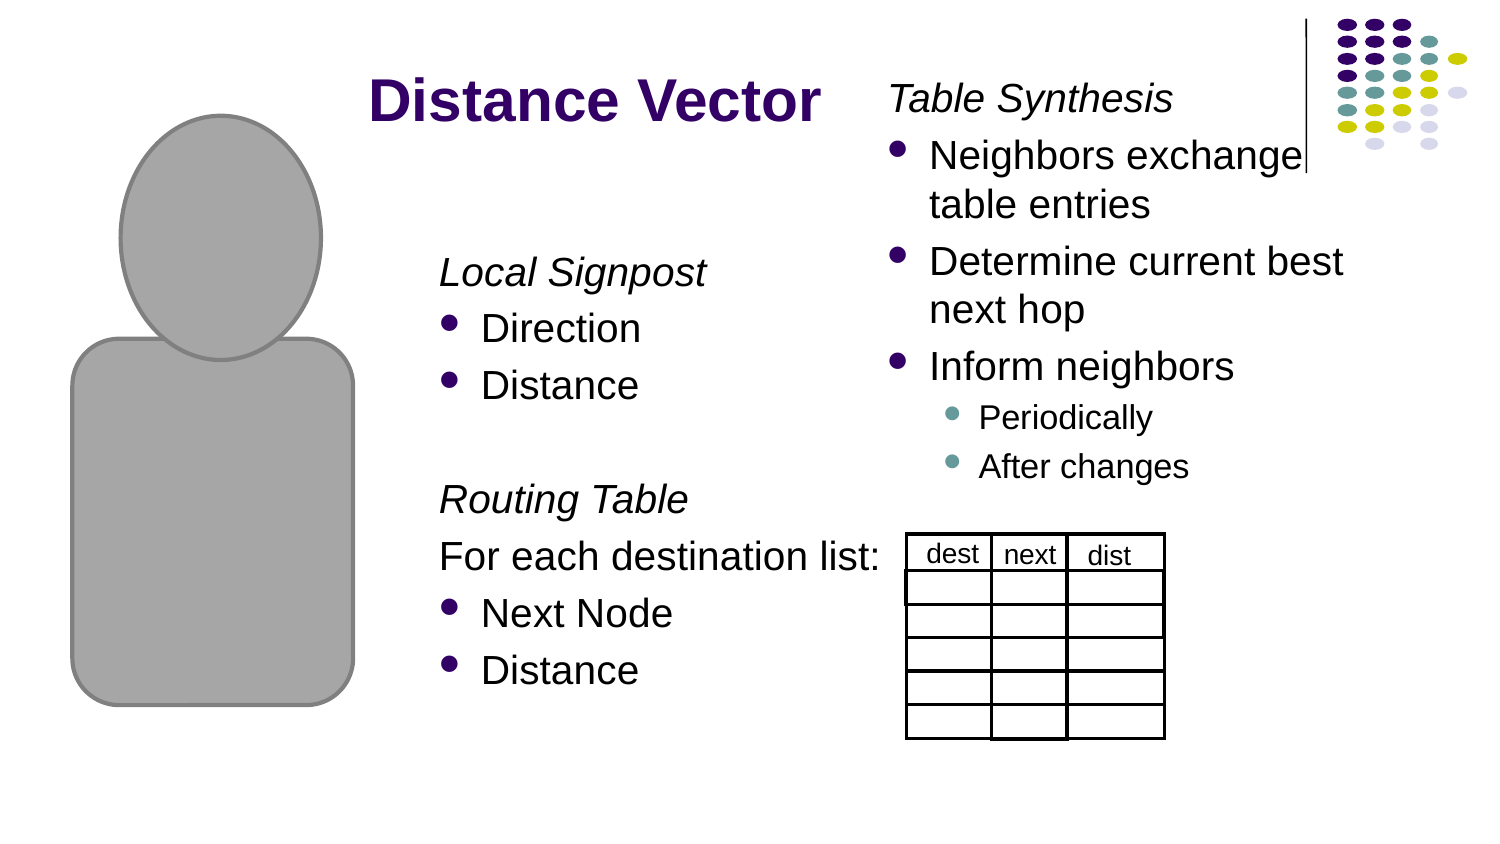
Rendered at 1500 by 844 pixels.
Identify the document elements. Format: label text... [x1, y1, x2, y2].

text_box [905, 528, 1165, 740]
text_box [72, 115, 354, 706]
title Distance Vector [353, 15, 846, 141]
list Local Signpost Direction Distance Routing Table For each destination list: Next Node Distance [423, 237, 907, 709]
list Table Synthesis Neighbors exchange table entries Determine current best next hop Inform neighbors Periodically After changes [872, 64, 1369, 513]
